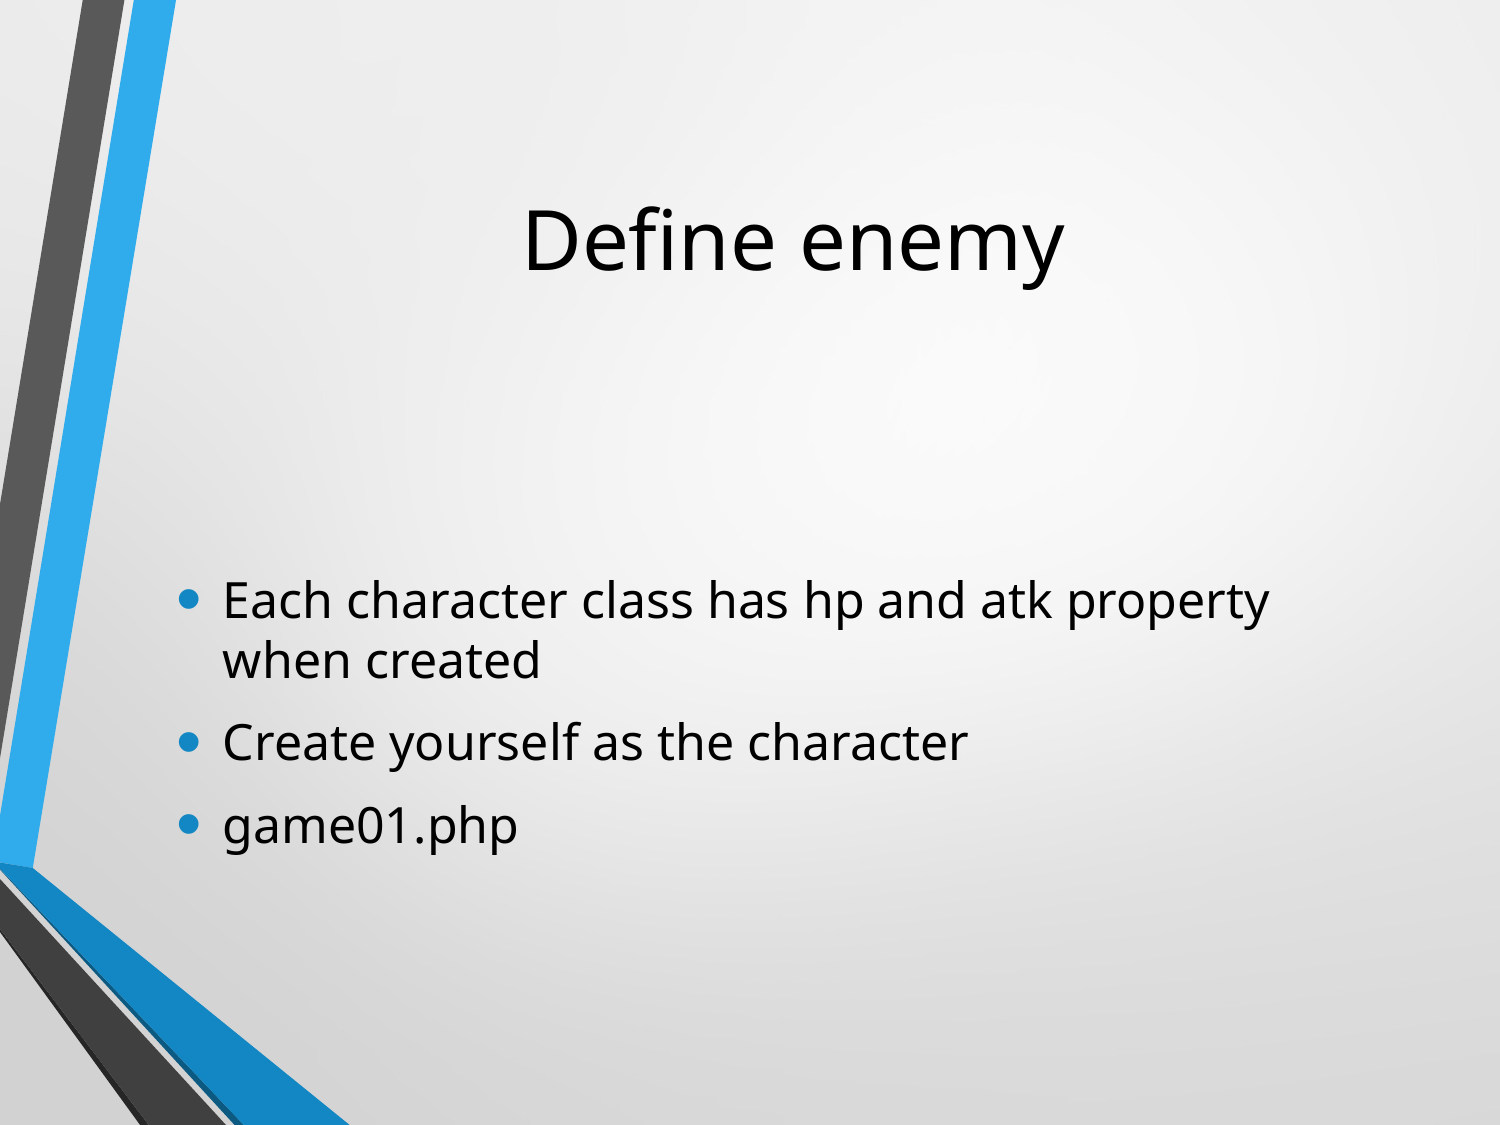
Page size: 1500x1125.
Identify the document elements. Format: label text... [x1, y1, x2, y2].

title Define enemy [161, 75, 1425, 400]
list Each character class has hp and atk property when created Create yourself as the character game01.php [161, 437, 1425, 985]
